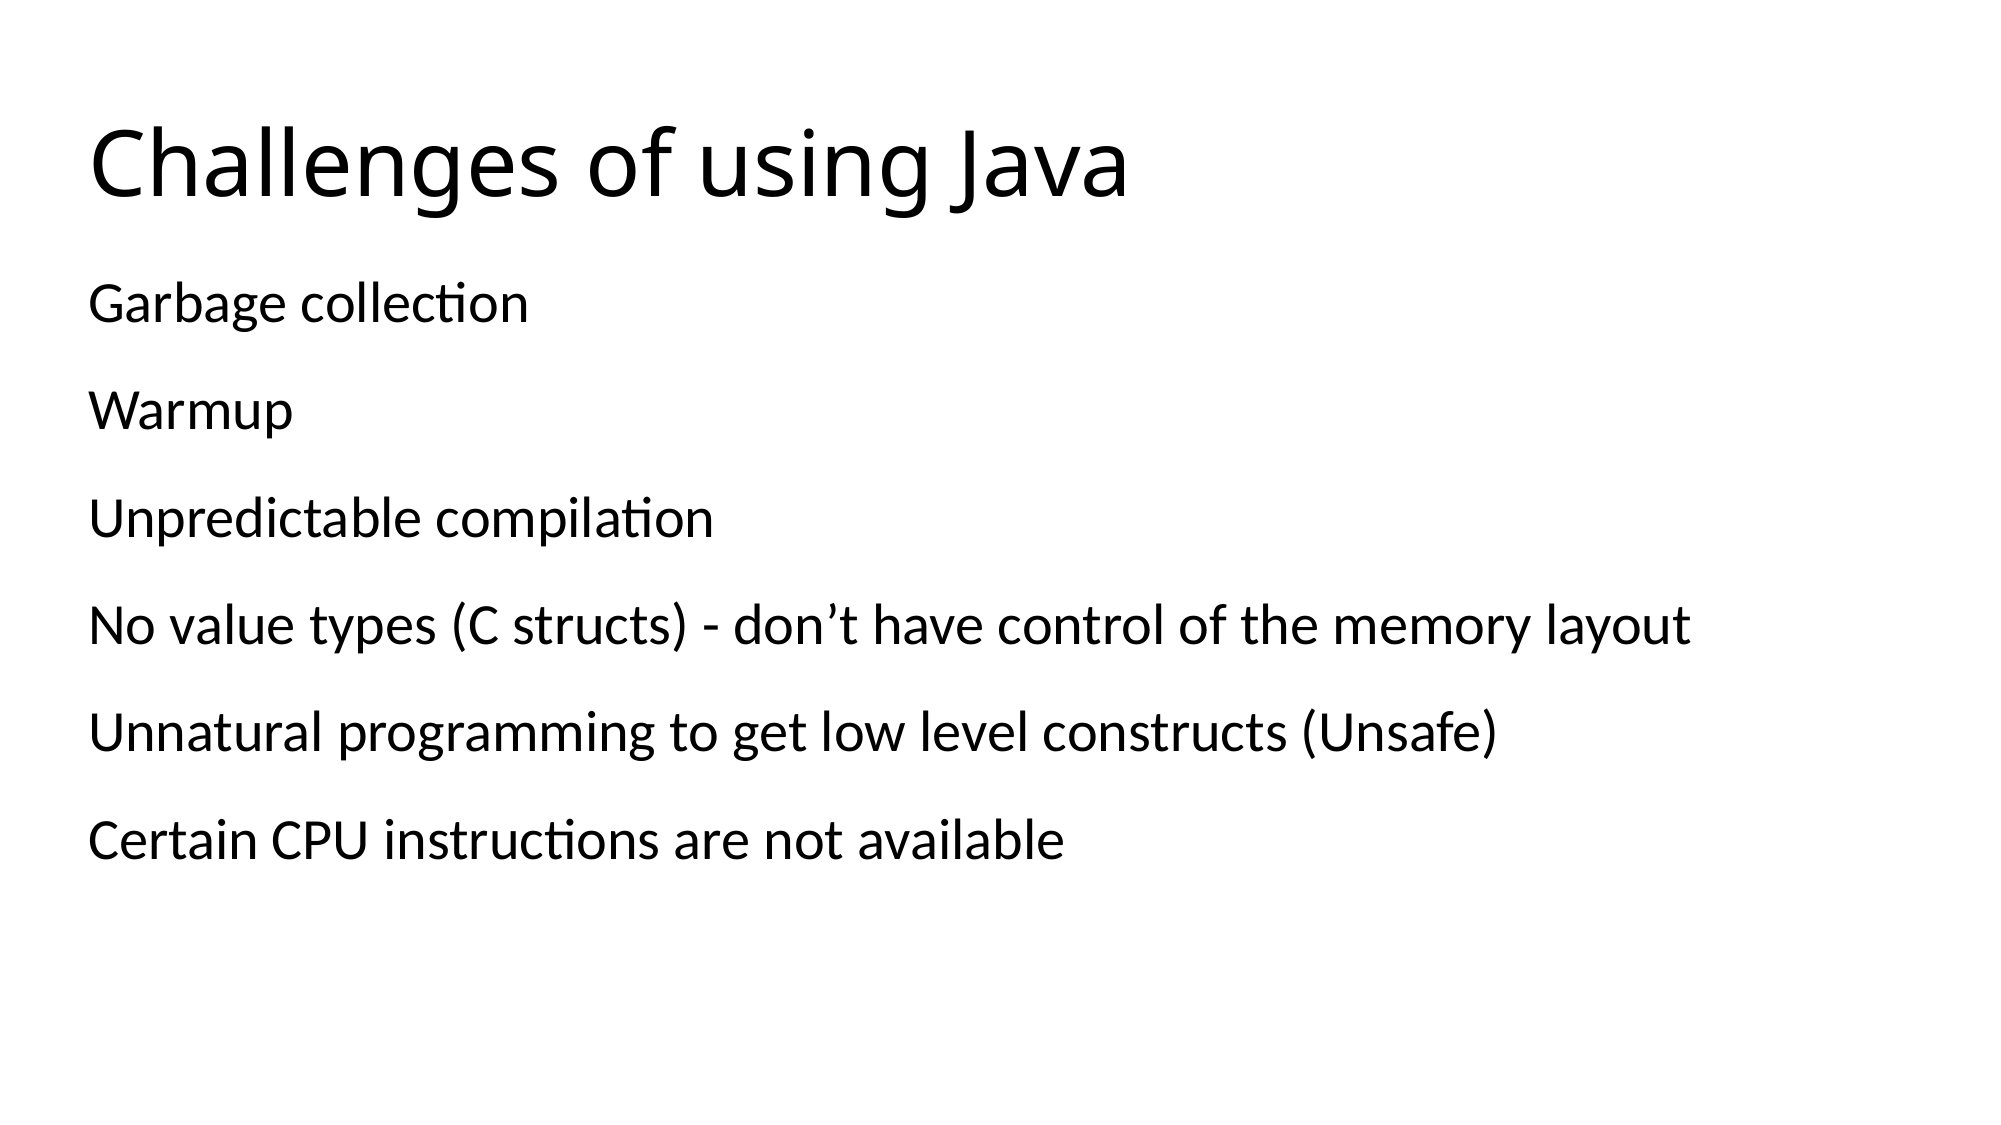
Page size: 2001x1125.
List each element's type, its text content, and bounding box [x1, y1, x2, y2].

title Challenges of using Java [68, 97, 1932, 223]
list Garbage collection Warmup Unpredictable compilation No value types (C structs) - don’t have control of the memory layout Unnatural programming to get low level constructs (Unsafe) Certain CPU instructions are not available [68, 252, 1932, 1000]
